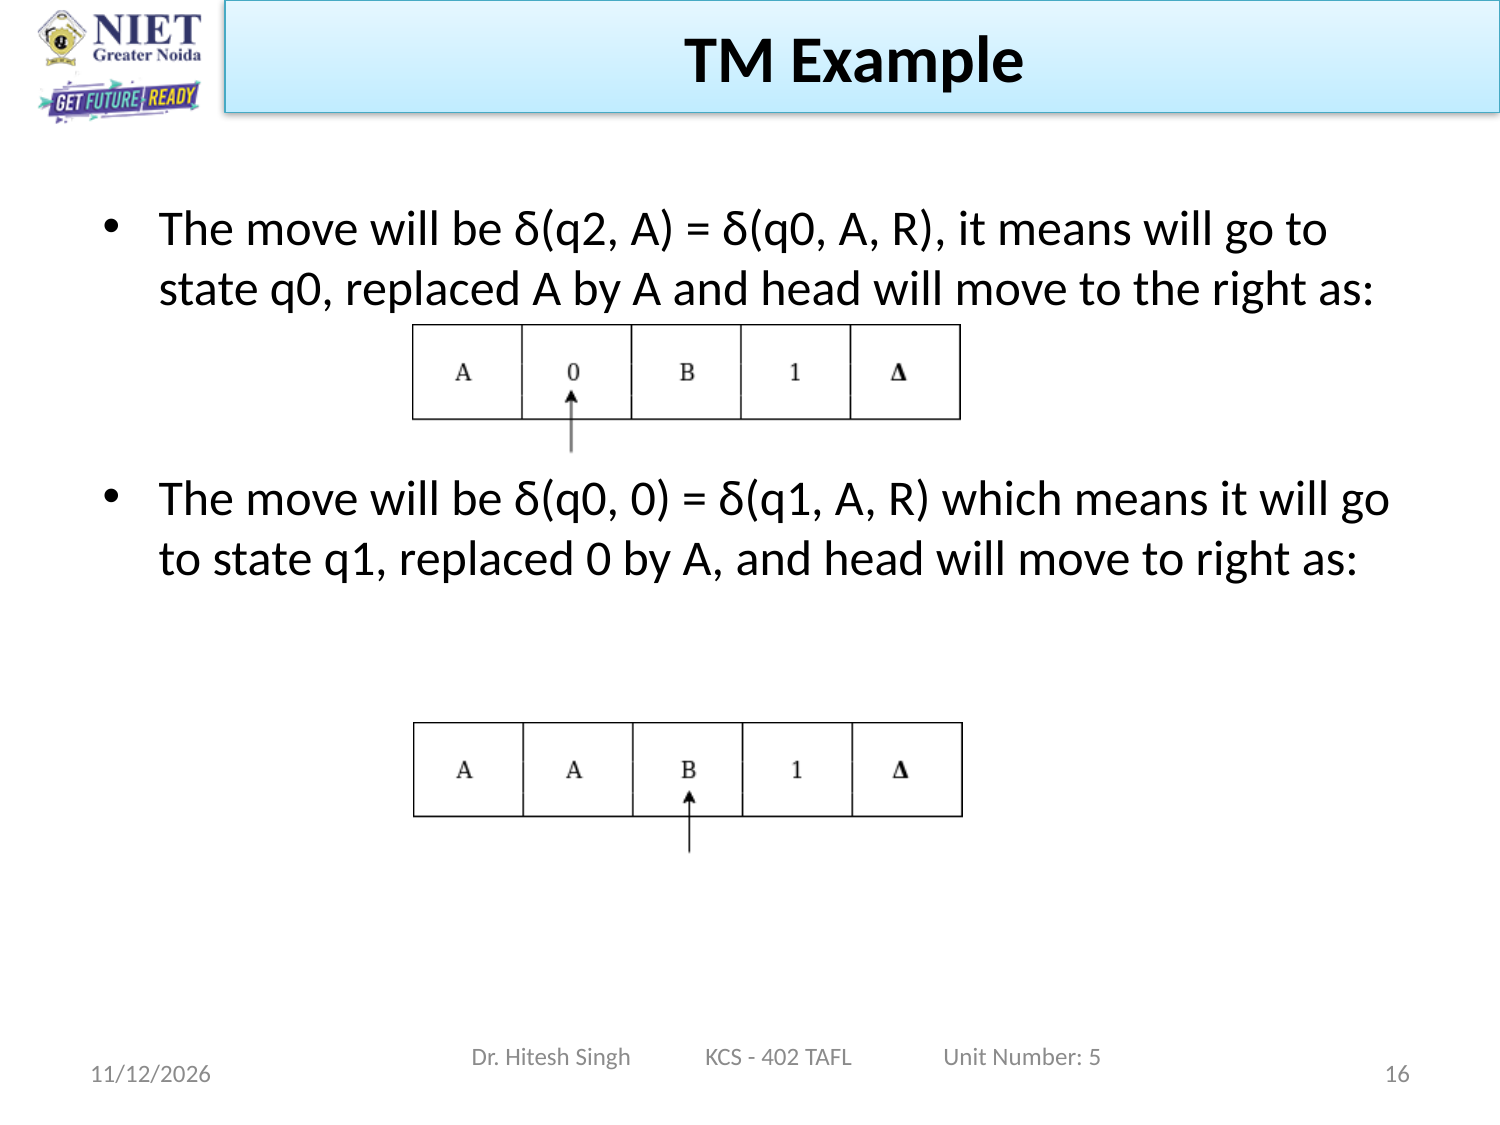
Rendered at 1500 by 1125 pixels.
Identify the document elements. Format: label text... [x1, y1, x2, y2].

picture [413, 721, 963, 867]
picture [0, 0, 238, 135]
picture [412, 324, 962, 466]
list The move will be δ(q2, A) = δ(q0, A, R), it means will go to state q0, replaced A by A and head will move to the right as: The move will be δ(q0, 0) = δ(q1, A, R) which means it will go to state q1, replaced 0 by A, and head will move to right as: [87, 187, 1438, 930]
slide_number 16 [1074, 1042, 1425, 1103]
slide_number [75, 1042, 425, 1103]
footer Dr. Hitesh Singh KCS - 402 TAFL Unit Number: 5 [375, 1025, 1200, 1085]
text_box TM Example [238, 0, 1500, 113]
